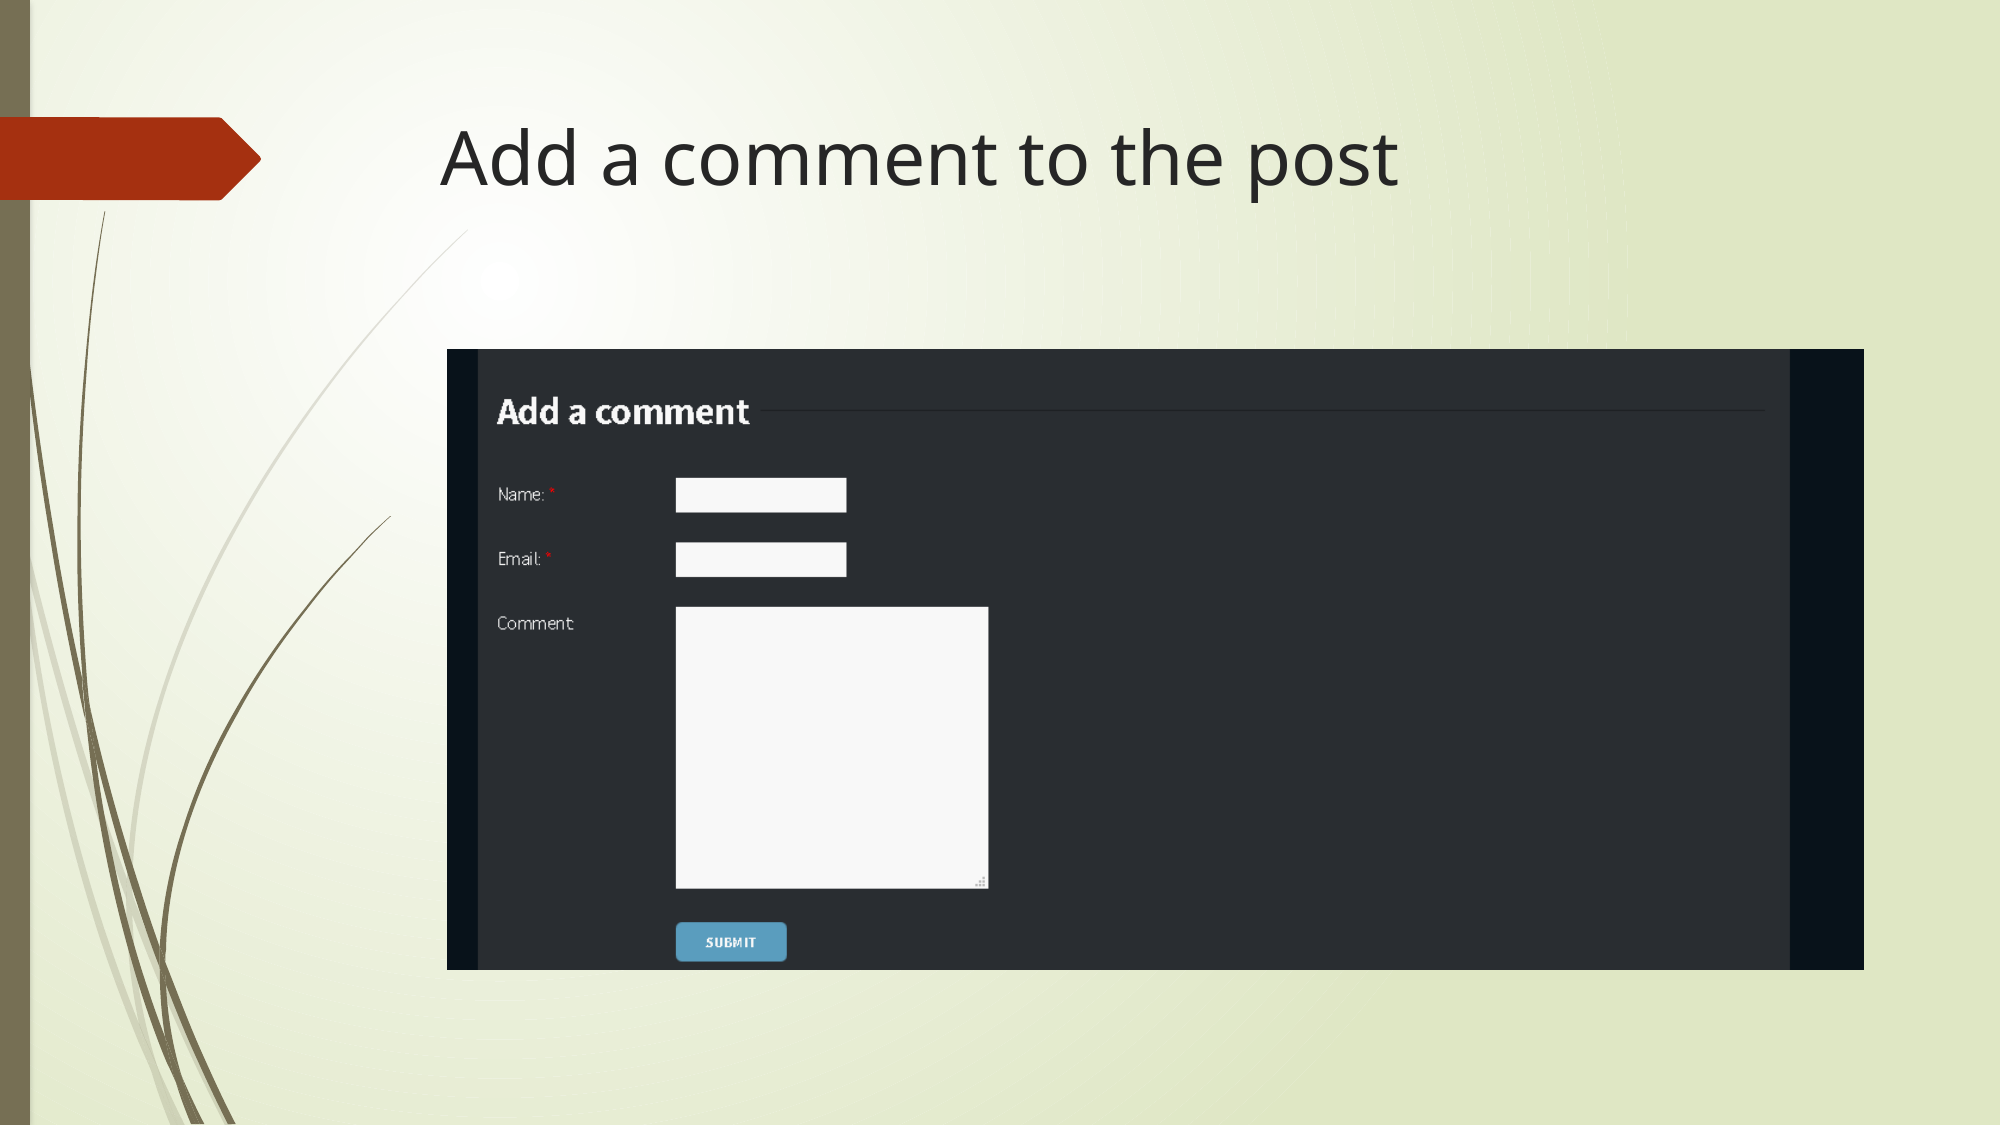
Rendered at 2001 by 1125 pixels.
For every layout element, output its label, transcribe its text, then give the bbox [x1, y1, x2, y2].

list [447, 349, 1865, 971]
title Add a comment to the post [425, 102, 1888, 313]
